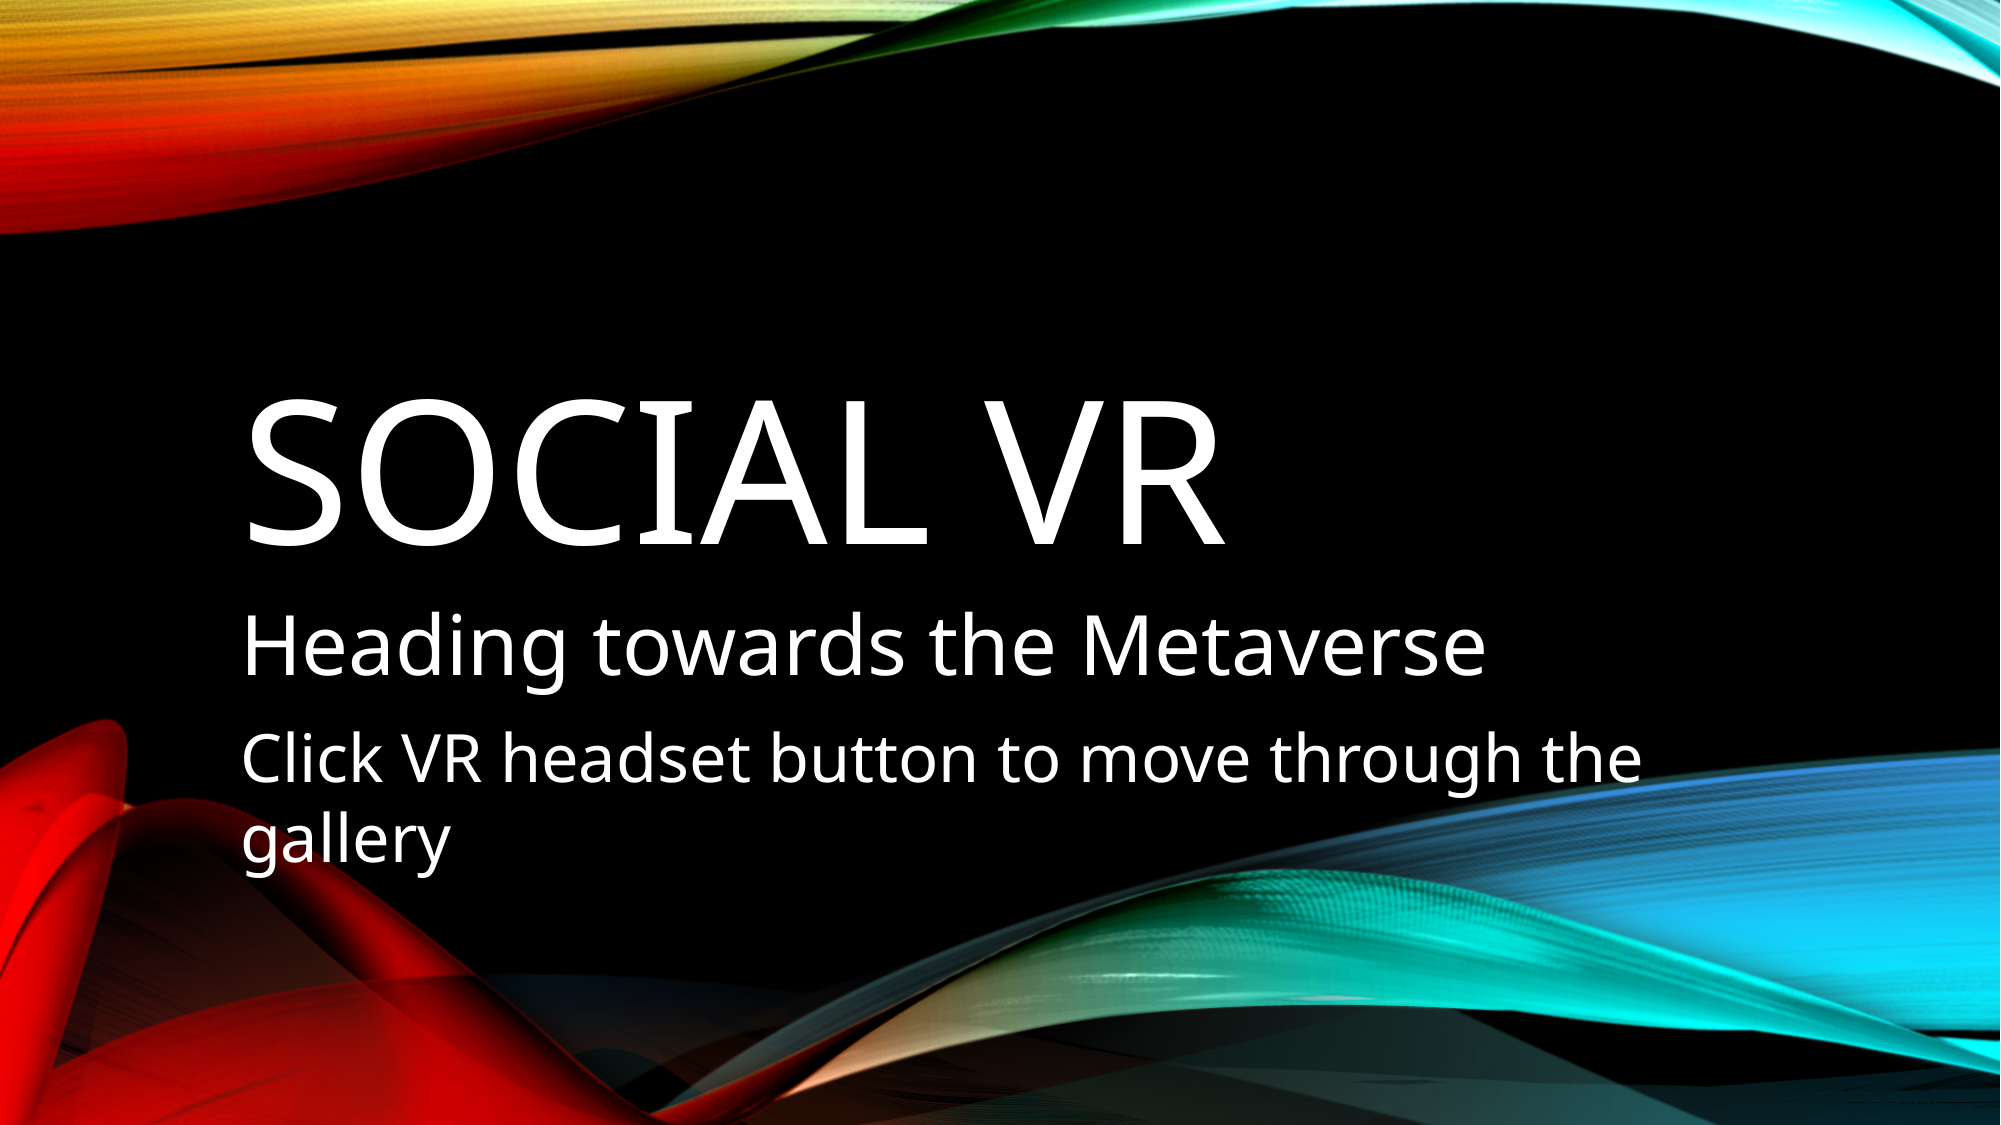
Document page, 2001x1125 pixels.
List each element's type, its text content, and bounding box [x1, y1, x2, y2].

subtitle Heading towards the Metaverse [225, 595, 1775, 709]
picture [0, 0, 2000, 237]
picture [0, 717, 2000, 1125]
title SOCIAL VR [225, 295, 1775, 595]
footer Click VR headset button to move through the gallery [225, 709, 1845, 882]
